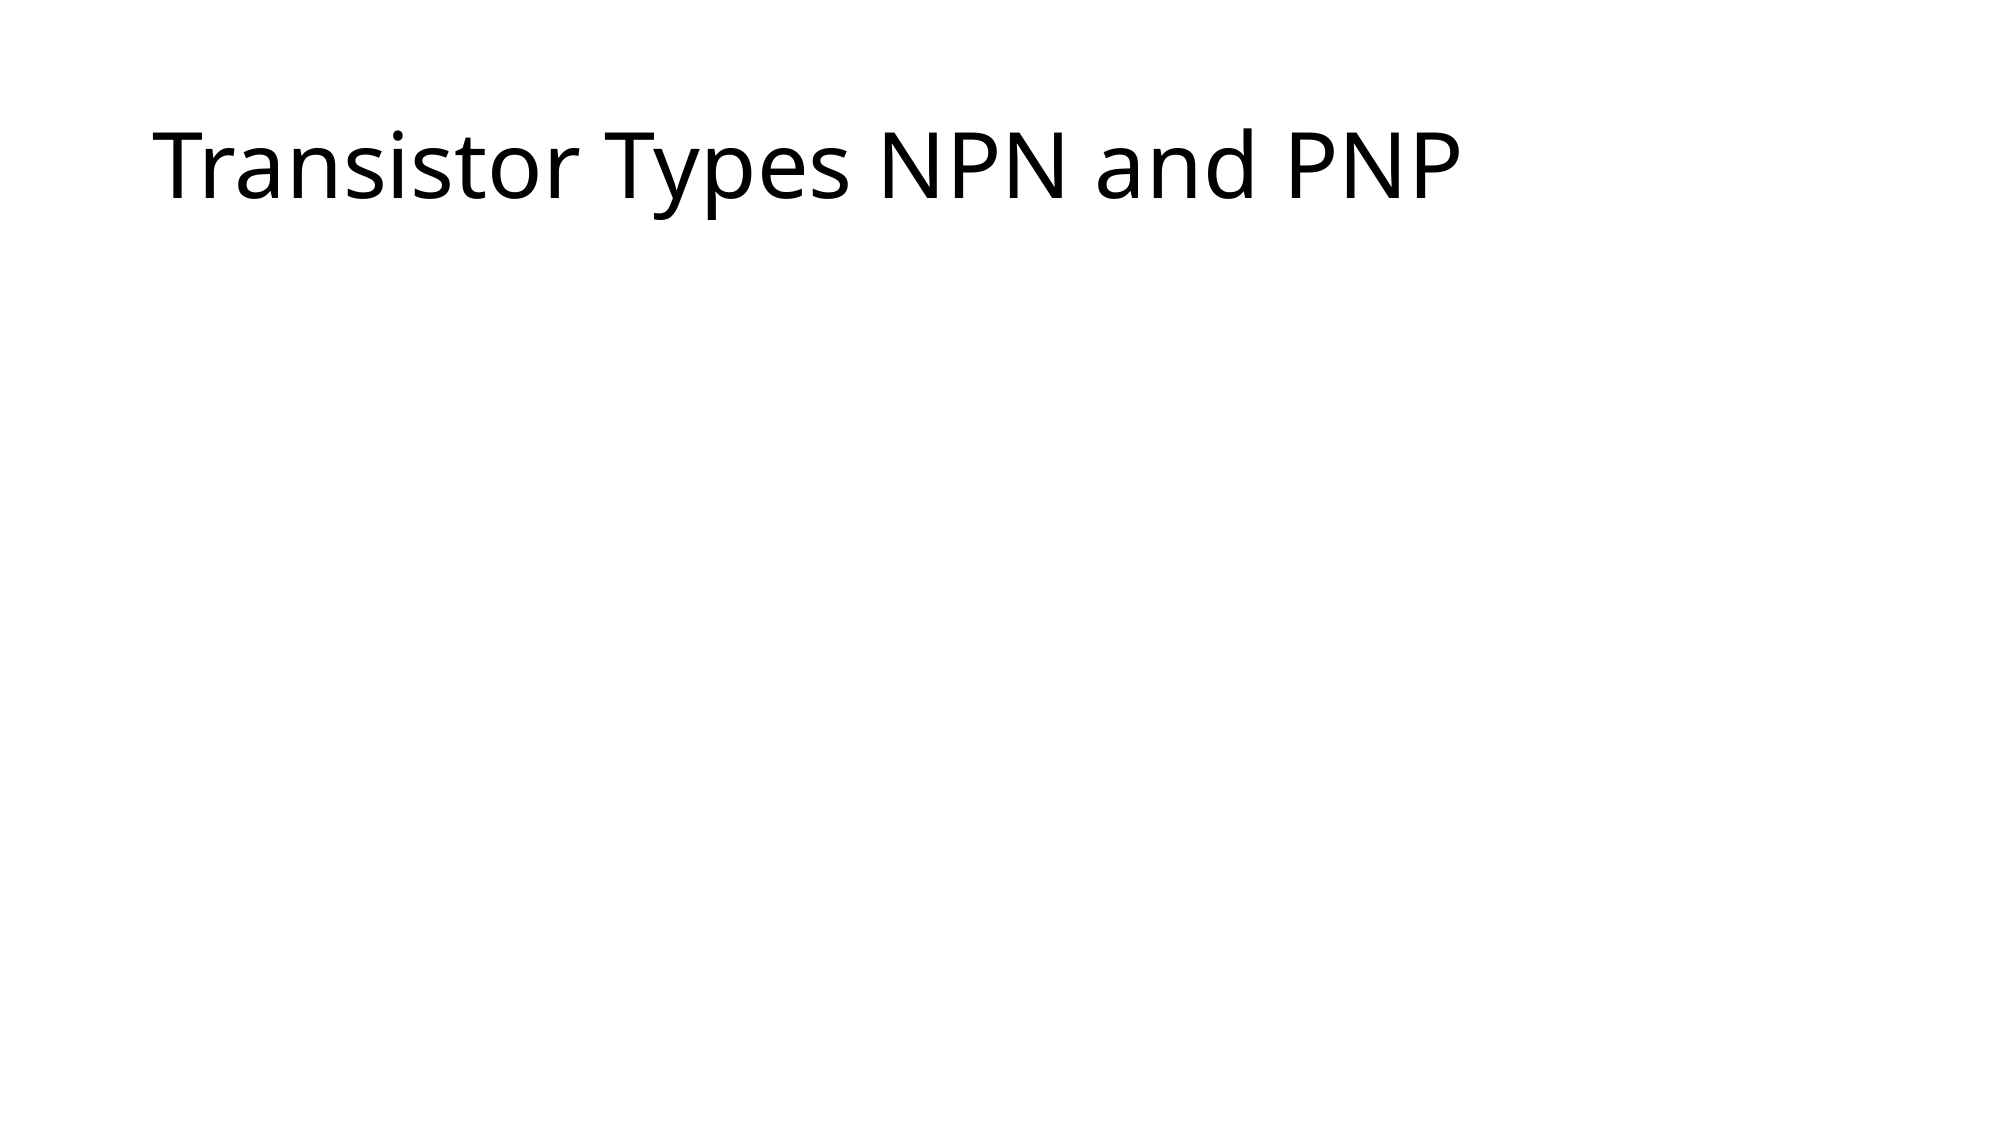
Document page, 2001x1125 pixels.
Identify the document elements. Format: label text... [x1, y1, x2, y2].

title Transistor Types NPN and PNP [137, 59, 1863, 278]
